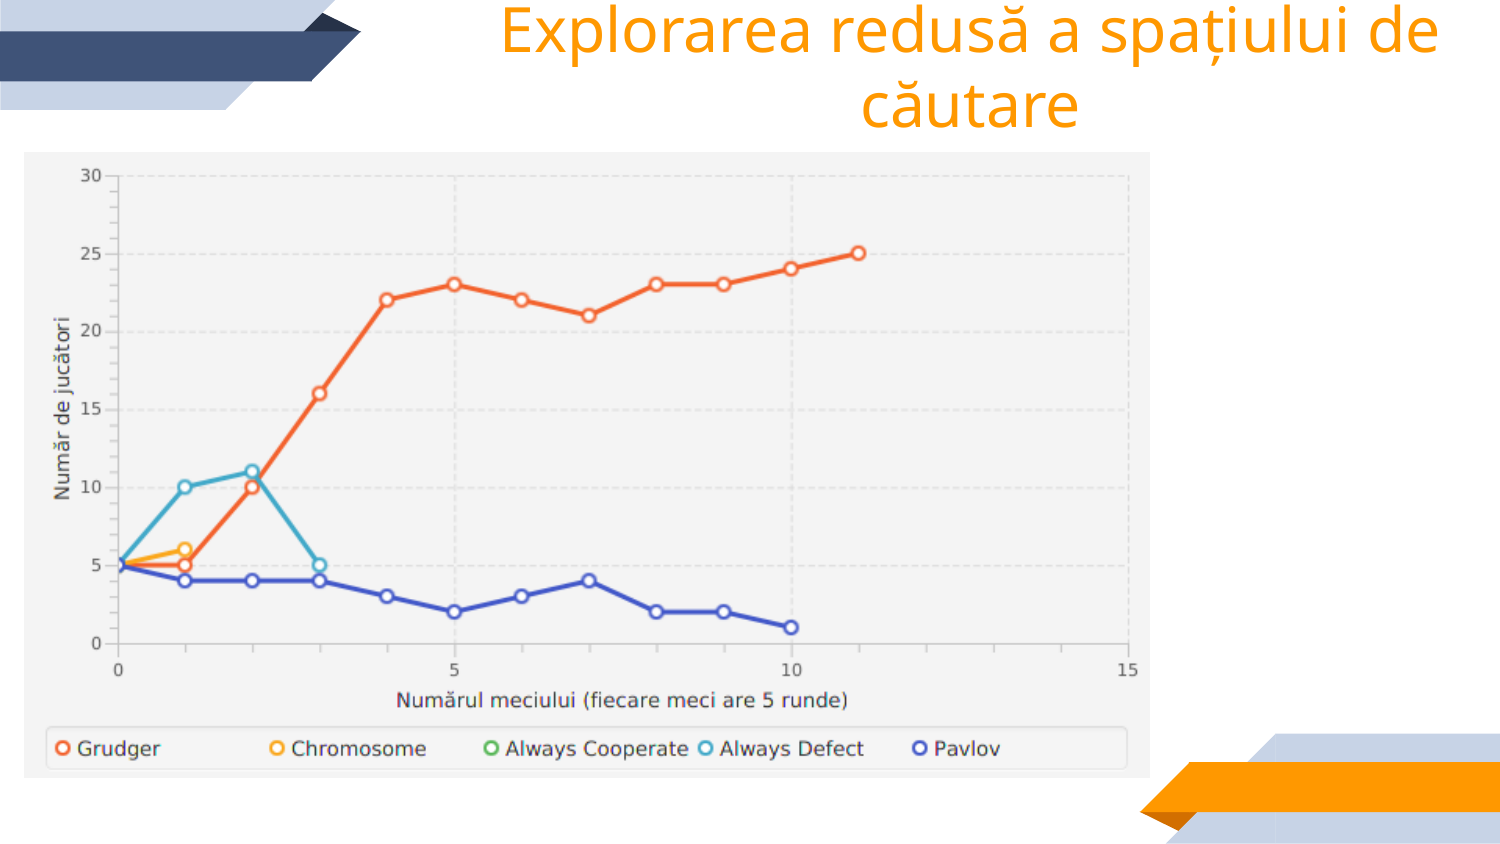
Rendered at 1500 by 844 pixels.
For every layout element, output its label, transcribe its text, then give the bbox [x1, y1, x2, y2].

picture [24, 152, 1151, 778]
title Explorarea redusă a spațiului de căutare [383, 1, 1500, 128]
